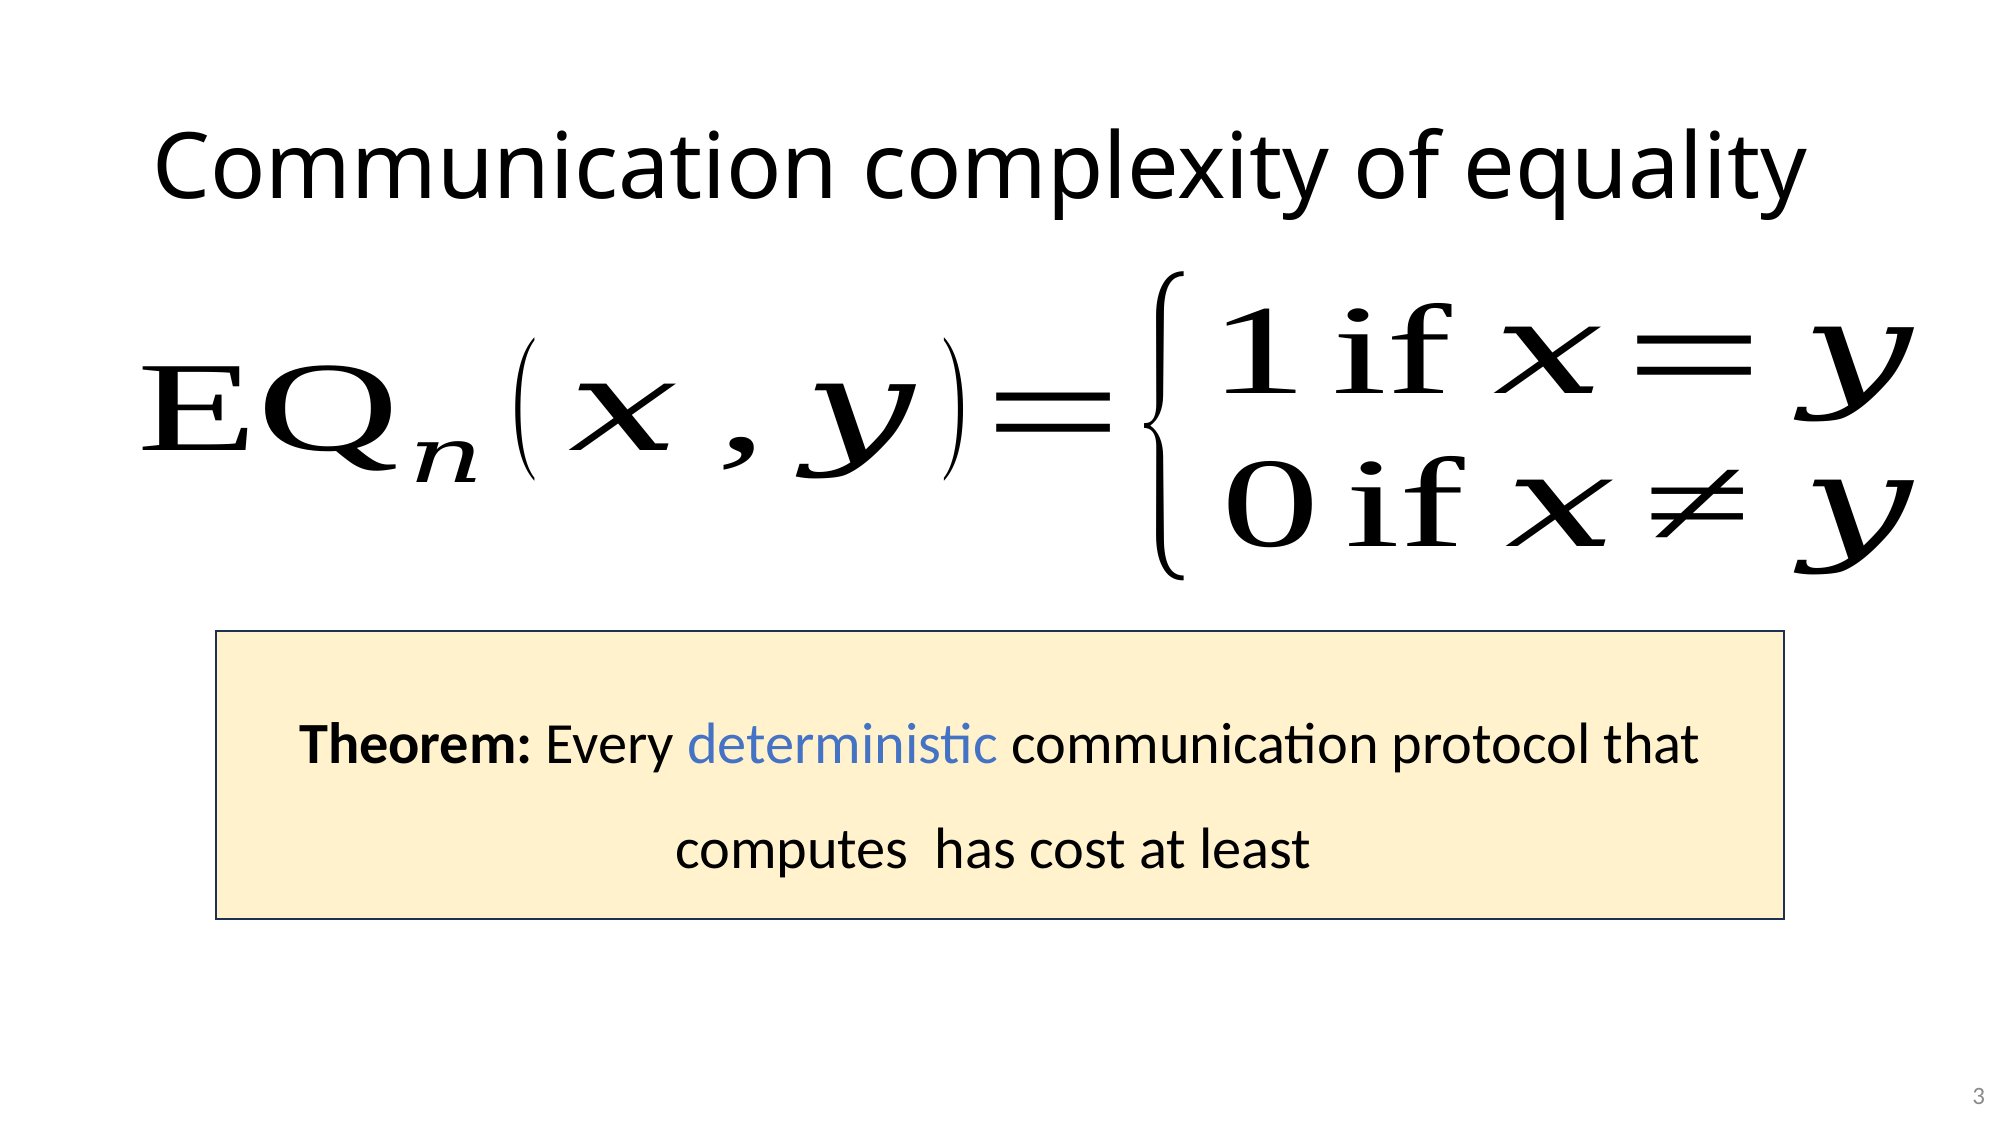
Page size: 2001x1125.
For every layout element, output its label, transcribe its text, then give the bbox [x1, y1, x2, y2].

slide_number 3 [1550, 1064, 2000, 1125]
title Communication complexity of equality [137, 59, 1863, 278]
